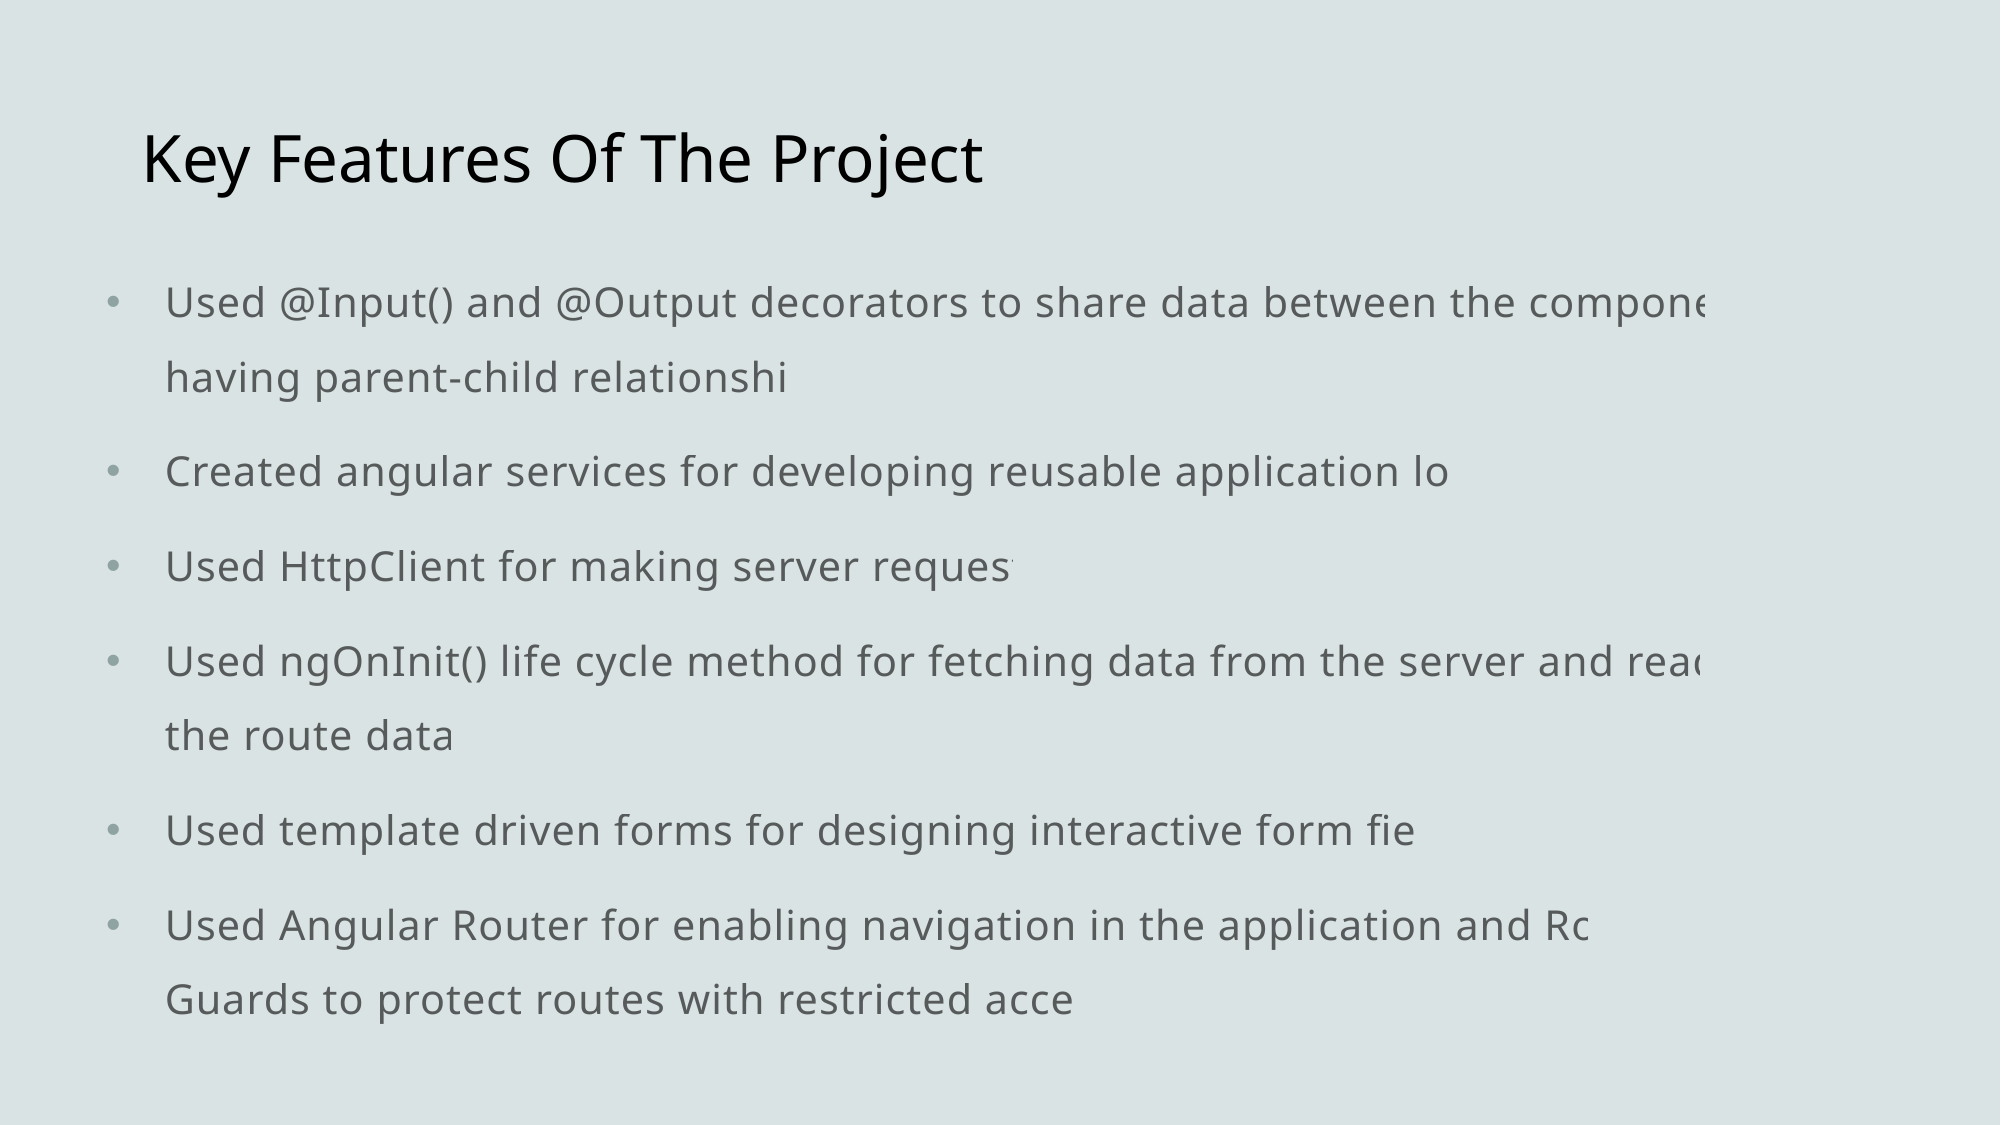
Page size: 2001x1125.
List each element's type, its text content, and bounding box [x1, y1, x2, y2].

title Key Features Of The Project [126, 108, 1803, 203]
list Used @Input() and @Output decorators to share data between the components having parent-child relationship. Created angular services for developing reusable application logic. Used HttpClient for making server requests. Used ngOnInit() life cycle method for fetching data from the server and reading the route data. Used template driven forms for designing interactive form fields. Used Angular Router for enabling navigation in the application and Route Guards to protect routes with restricted access. [91, 244, 1838, 1035]
